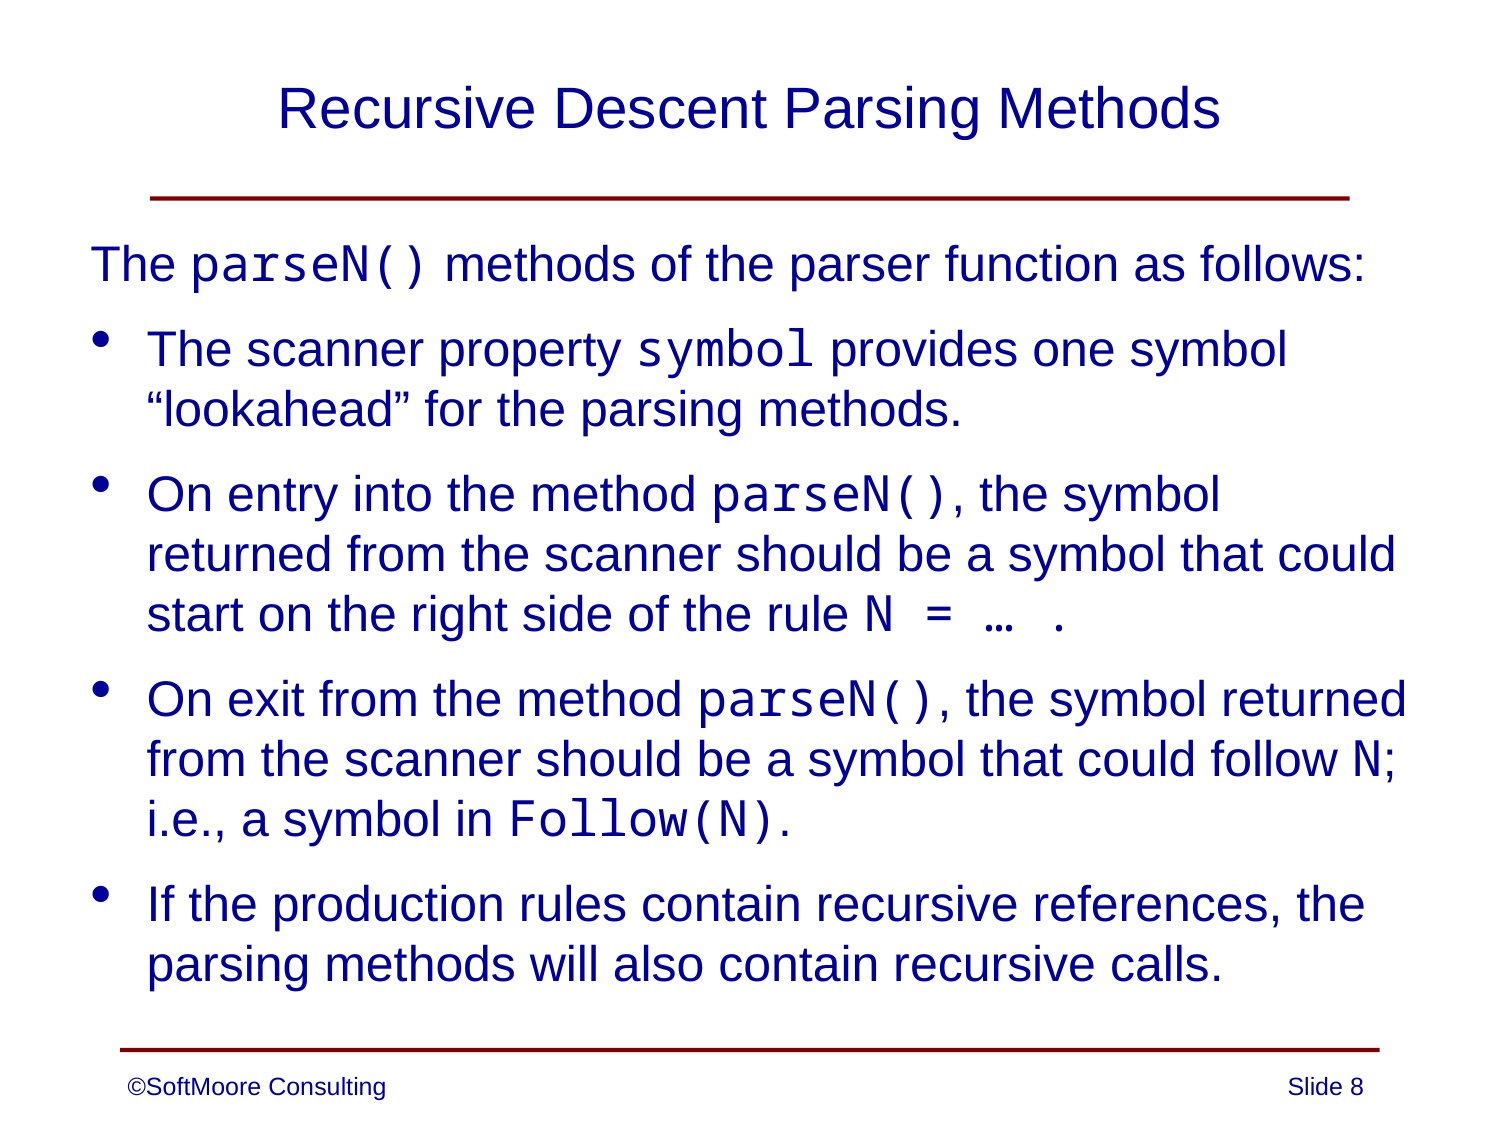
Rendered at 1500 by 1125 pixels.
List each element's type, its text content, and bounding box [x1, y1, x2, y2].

list The parseN() methods of the parser function as follows: The scanner property symbol provides one symbol “lookahead” for the parsing methods. On entry into the method parseN(), the symbol returned from the scanner should be a symbol that could start on the right side of the rule N = … . On exit from the method parseN(), the symbol returned from the scanner should be a symbol that could follow N; i.e., a symbol in Follow(N). If the production rules contain recursive references, the parsing methods will also contain recursive calls. [74, 223, 1425, 1034]
slide_number Slide 8 [1078, 1061, 1380, 1109]
title Recursive Descent Parsing Methods [149, 22, 1350, 188]
footer ©SoftMoore Consulting [111, 1061, 563, 1109]
